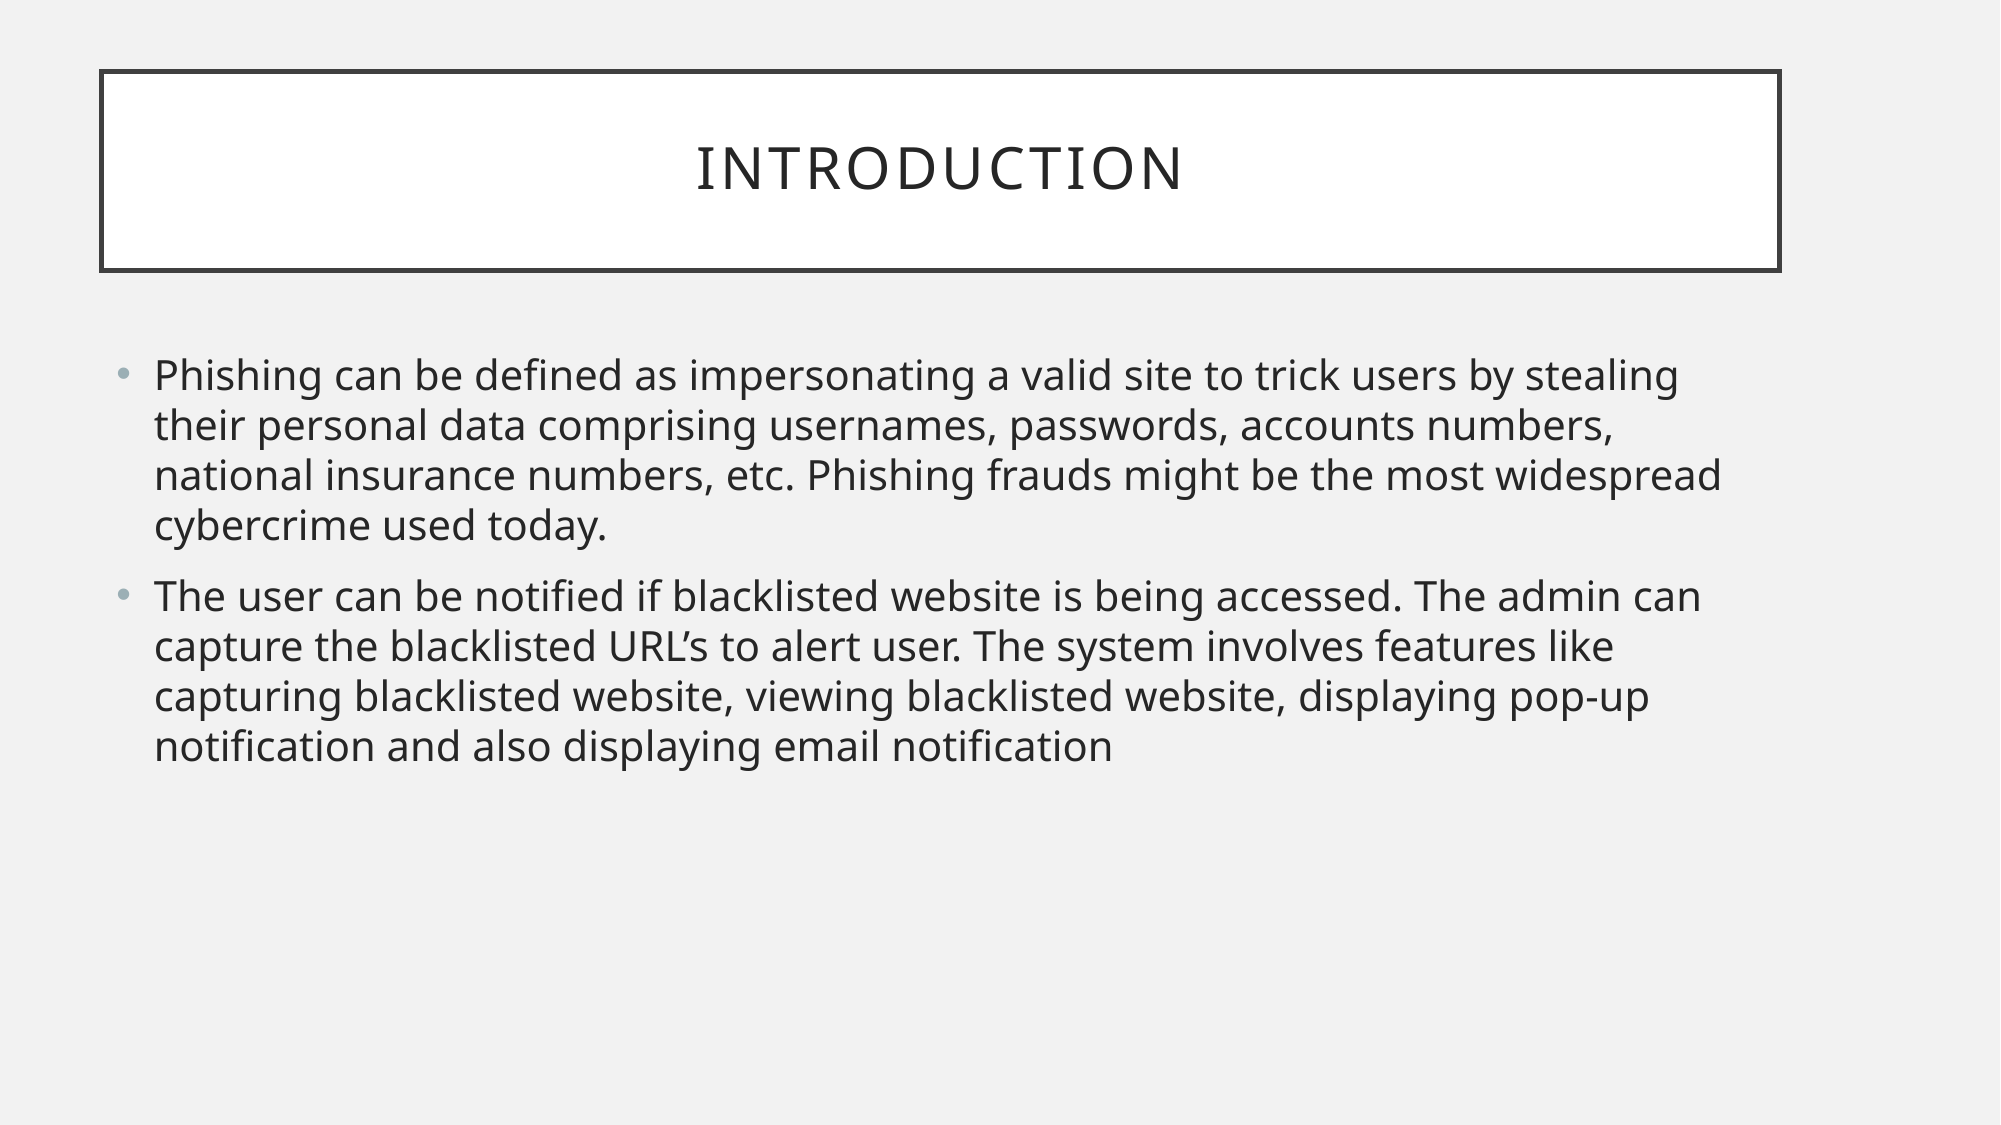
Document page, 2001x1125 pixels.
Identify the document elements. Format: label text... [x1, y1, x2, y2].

list Phishing can be defined as impersonating a valid site to trick users by stealing their personal data comprising usernames, passwords, accounts numbers, national insurance numbers, etc. Phishing frauds might be the most widespread cybercrime used today. The user can be notified if blacklisted website is being accessed. The admin can capture the blacklisted URL’s to alert user. The system involves features like capturing blacklisted website, viewing blacklisted website, displaying pop-up notification and also displaying email notification [101, 340, 1767, 1054]
title INTRODUCTION [99, 69, 1782, 273]
